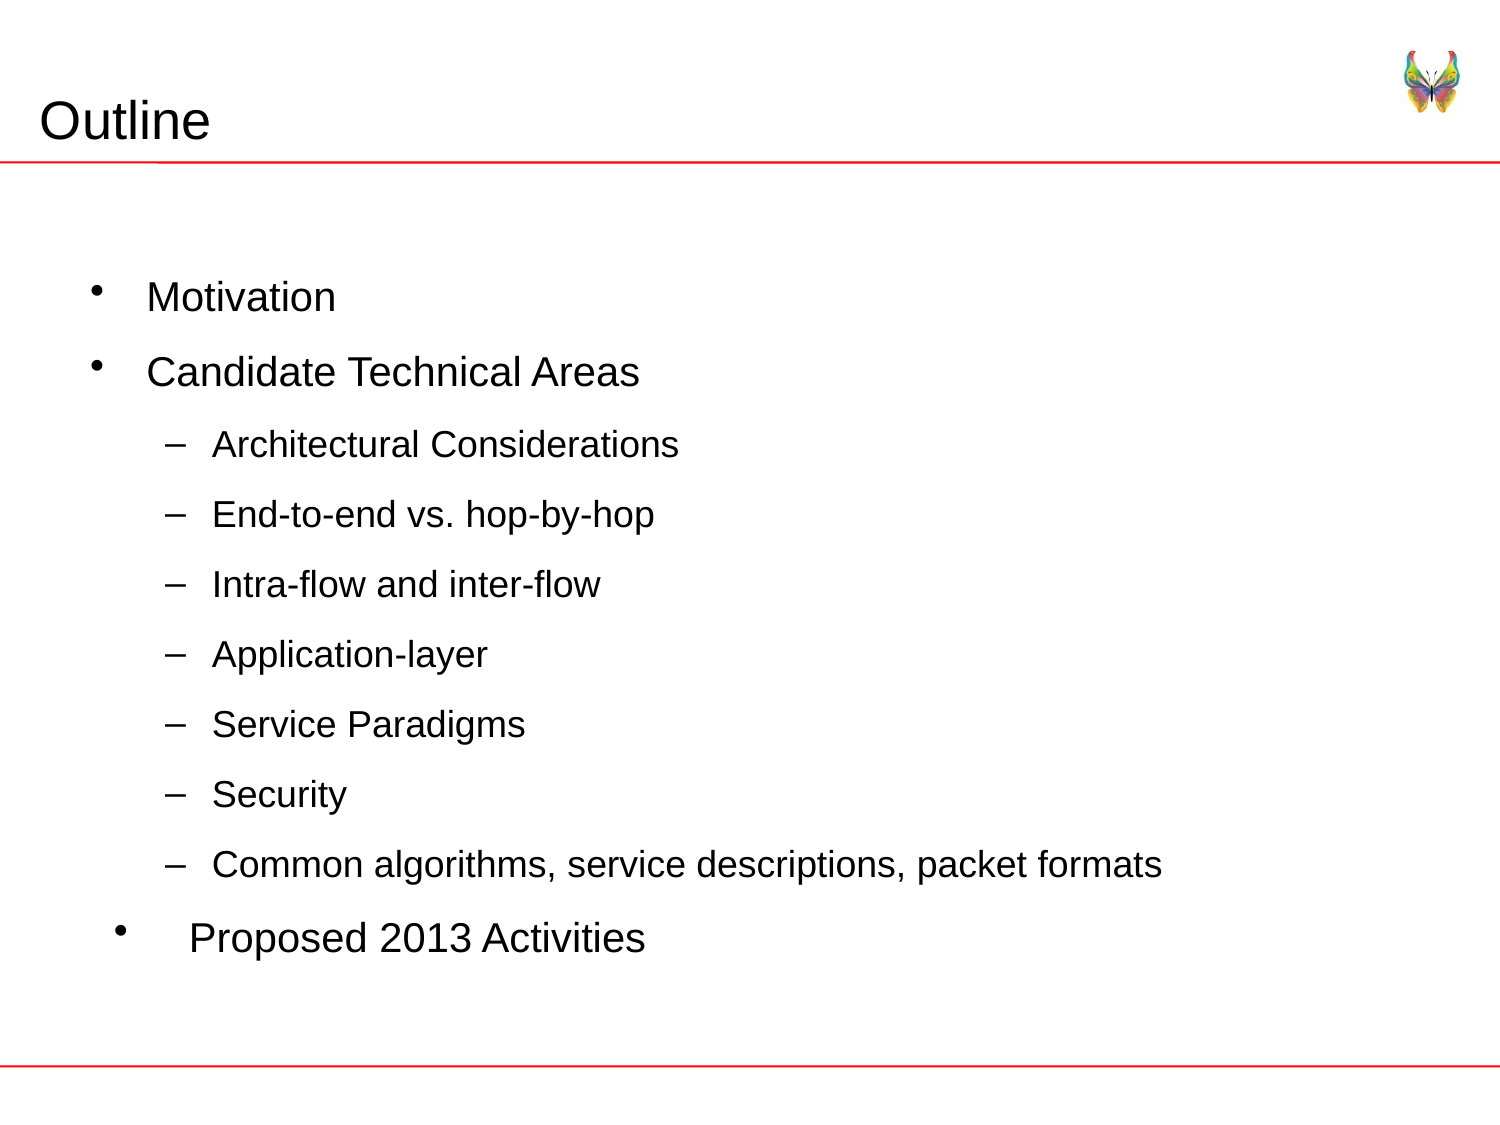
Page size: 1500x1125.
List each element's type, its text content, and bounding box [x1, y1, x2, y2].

title Outline [24, 62, 1210, 159]
list Motivation Candidate Technical Areas Architectural Considerations End-to-end vs. hop-by-hop Intra-flow and inter-flow Application-layer Service Paradigms Security Common algorithms, service descriptions, packet formats Proposed 2013 Activities [74, 262, 1301, 1006]
picture [1400, 50, 1463, 113]
